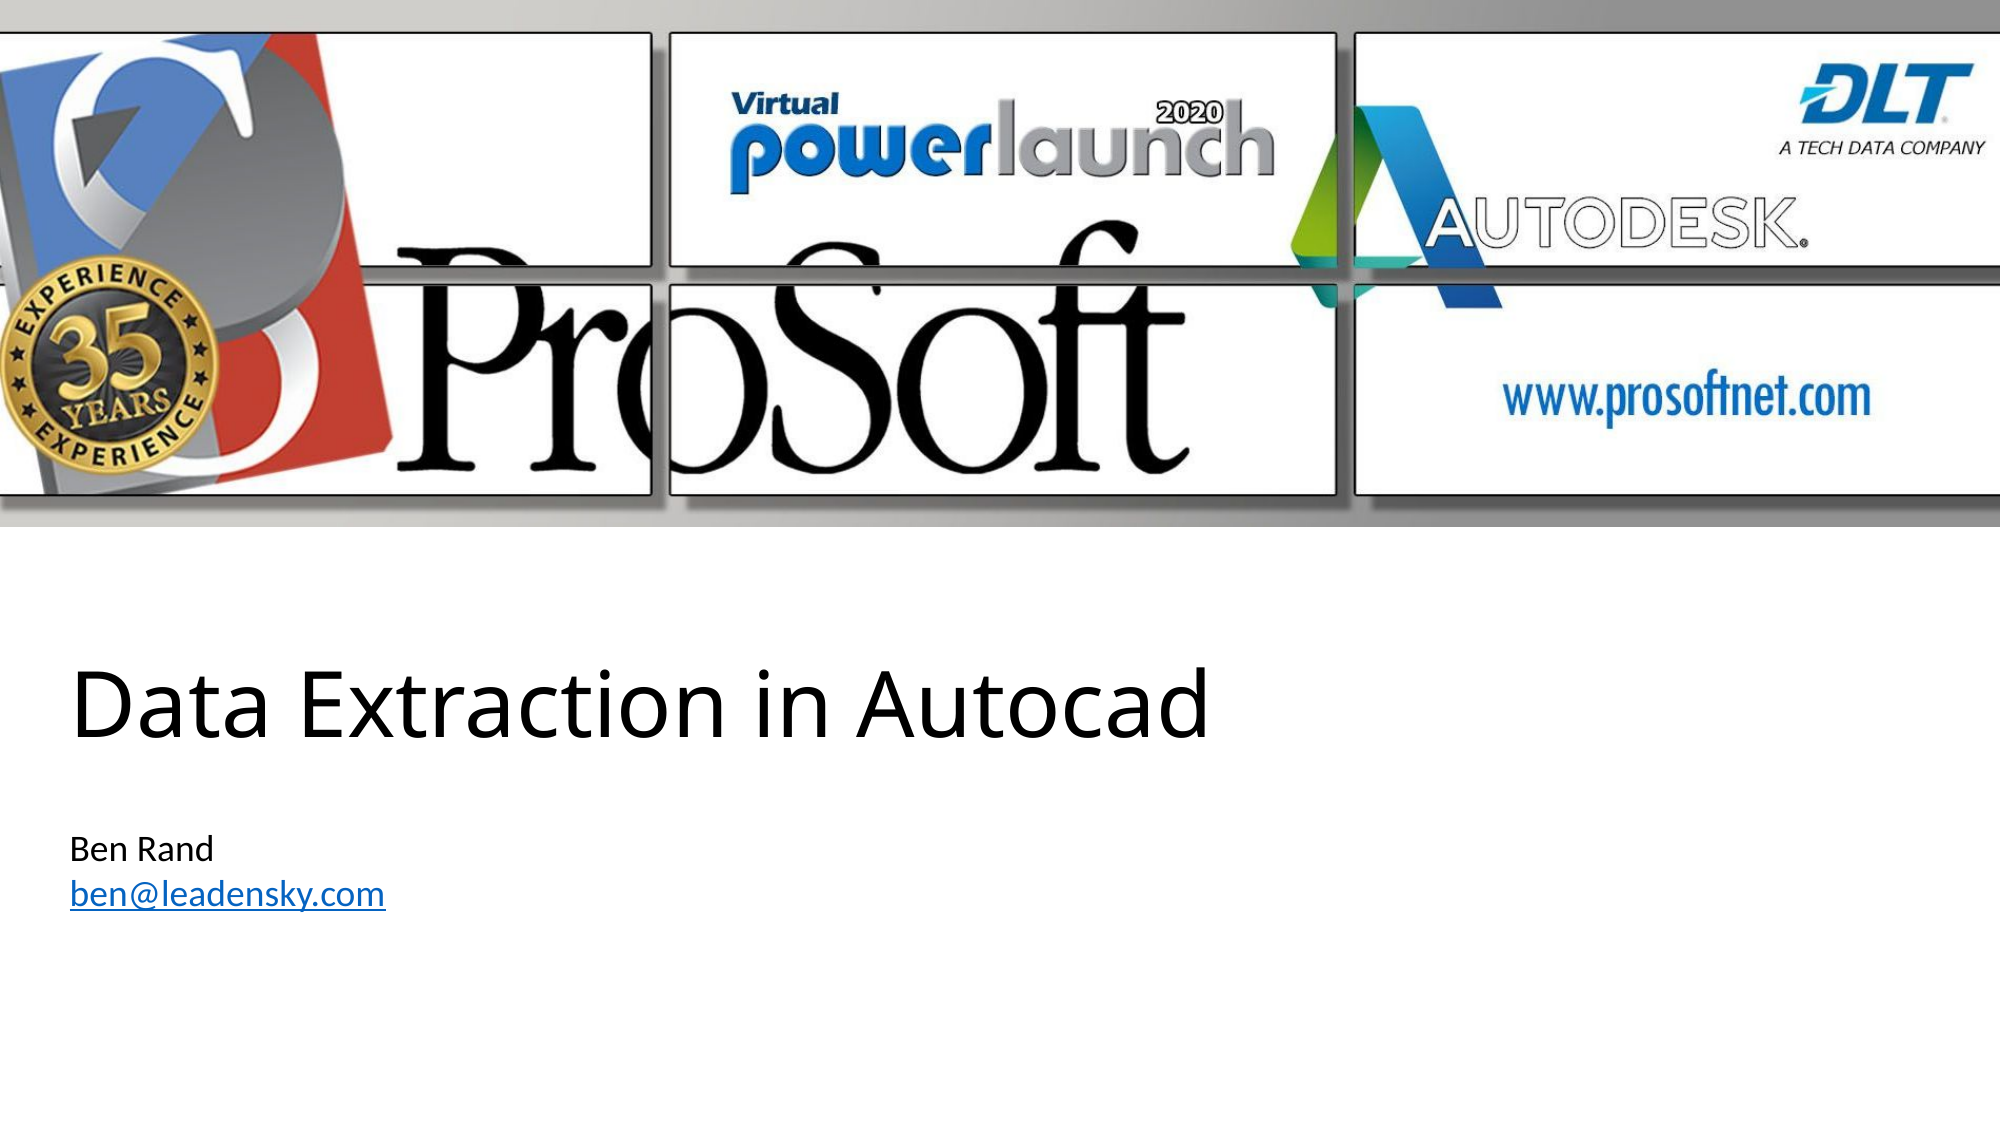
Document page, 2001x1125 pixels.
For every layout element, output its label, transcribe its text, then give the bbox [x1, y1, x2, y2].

text_box Ben Rand ben@leadensky.com [54, 816, 936, 921]
title Data Extraction in Autocad [54, 598, 1780, 817]
picture [0, 0, 2000, 527]
